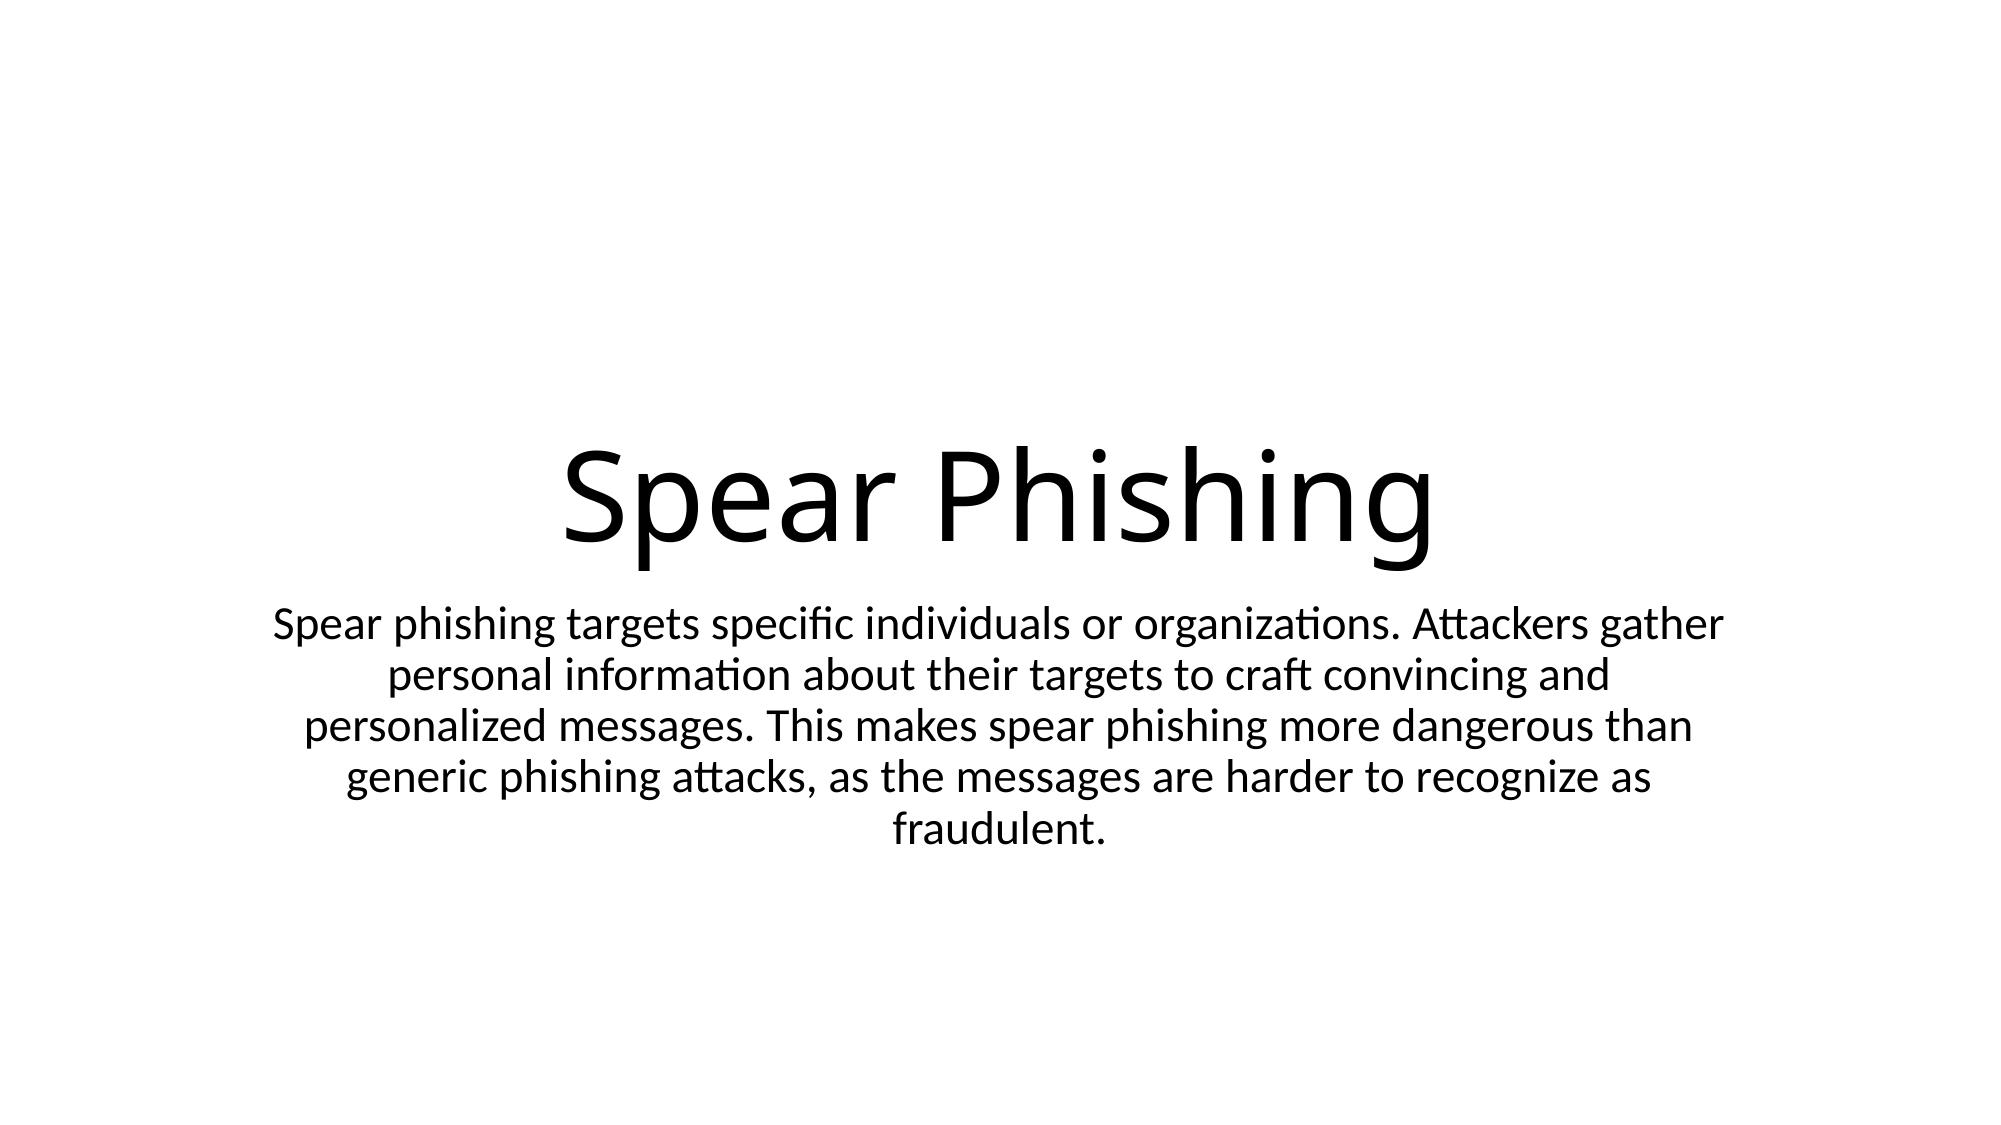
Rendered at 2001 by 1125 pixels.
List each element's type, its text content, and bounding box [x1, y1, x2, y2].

subtitle Spear phishing targets specific individuals or organizations. Attackers gather personal information about their targets to craft convincing and personalized messages. This makes spear phishing more dangerous than generic phishing attacks, as the messages are harder to recognize as fraudulent. [249, 590, 1750, 863]
title Spear Phishing [249, 184, 1750, 576]
